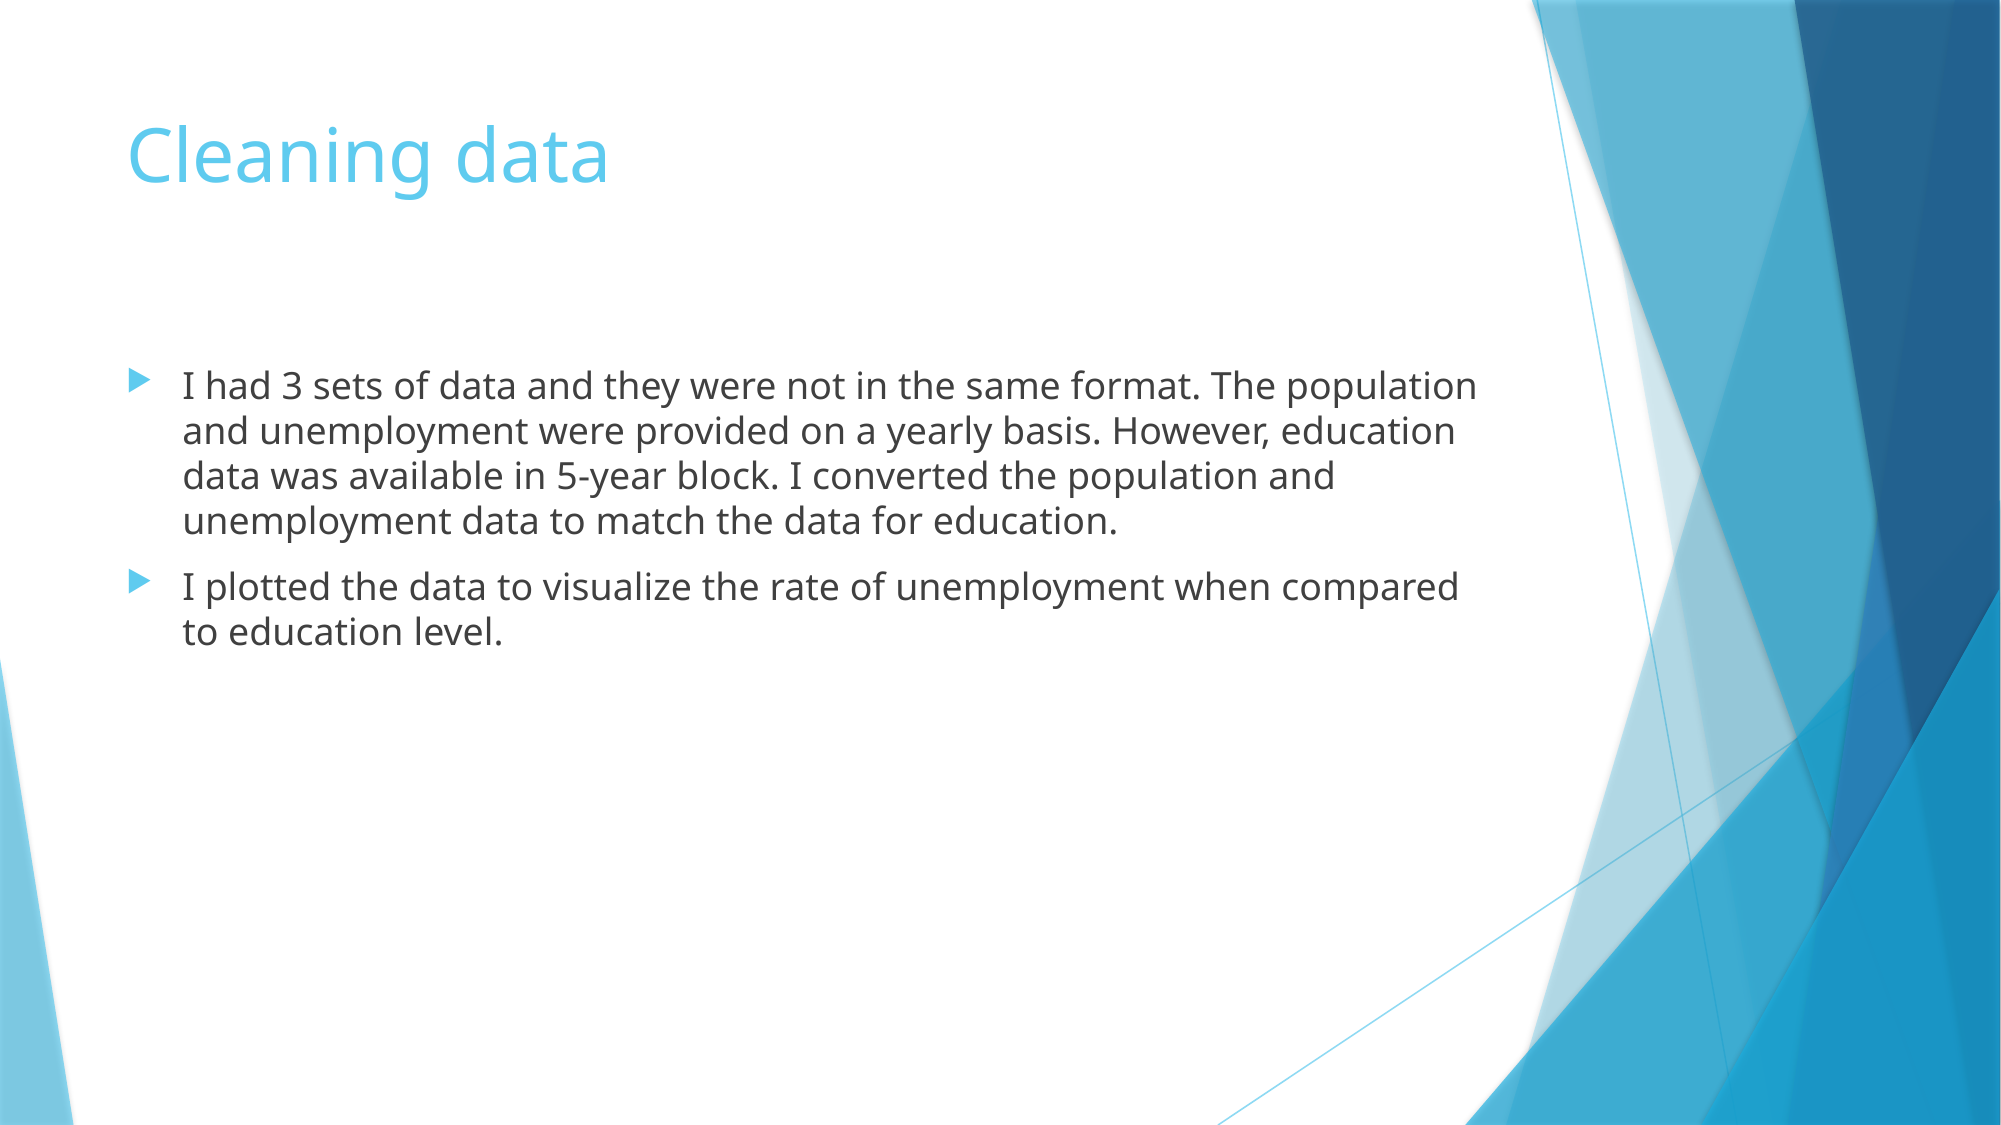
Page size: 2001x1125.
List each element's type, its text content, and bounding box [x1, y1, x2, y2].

title Cleaning data [111, 99, 1522, 213]
list I had 3 sets of data and they were not in the same format. The population and unemployment were provided on a yearly basis. However, education data was available in 5-year block. I converted the population and unemployment data to match the data for education. I plotted the data to visualize the rate of unemployment when compared to education level. [111, 354, 1522, 992]
